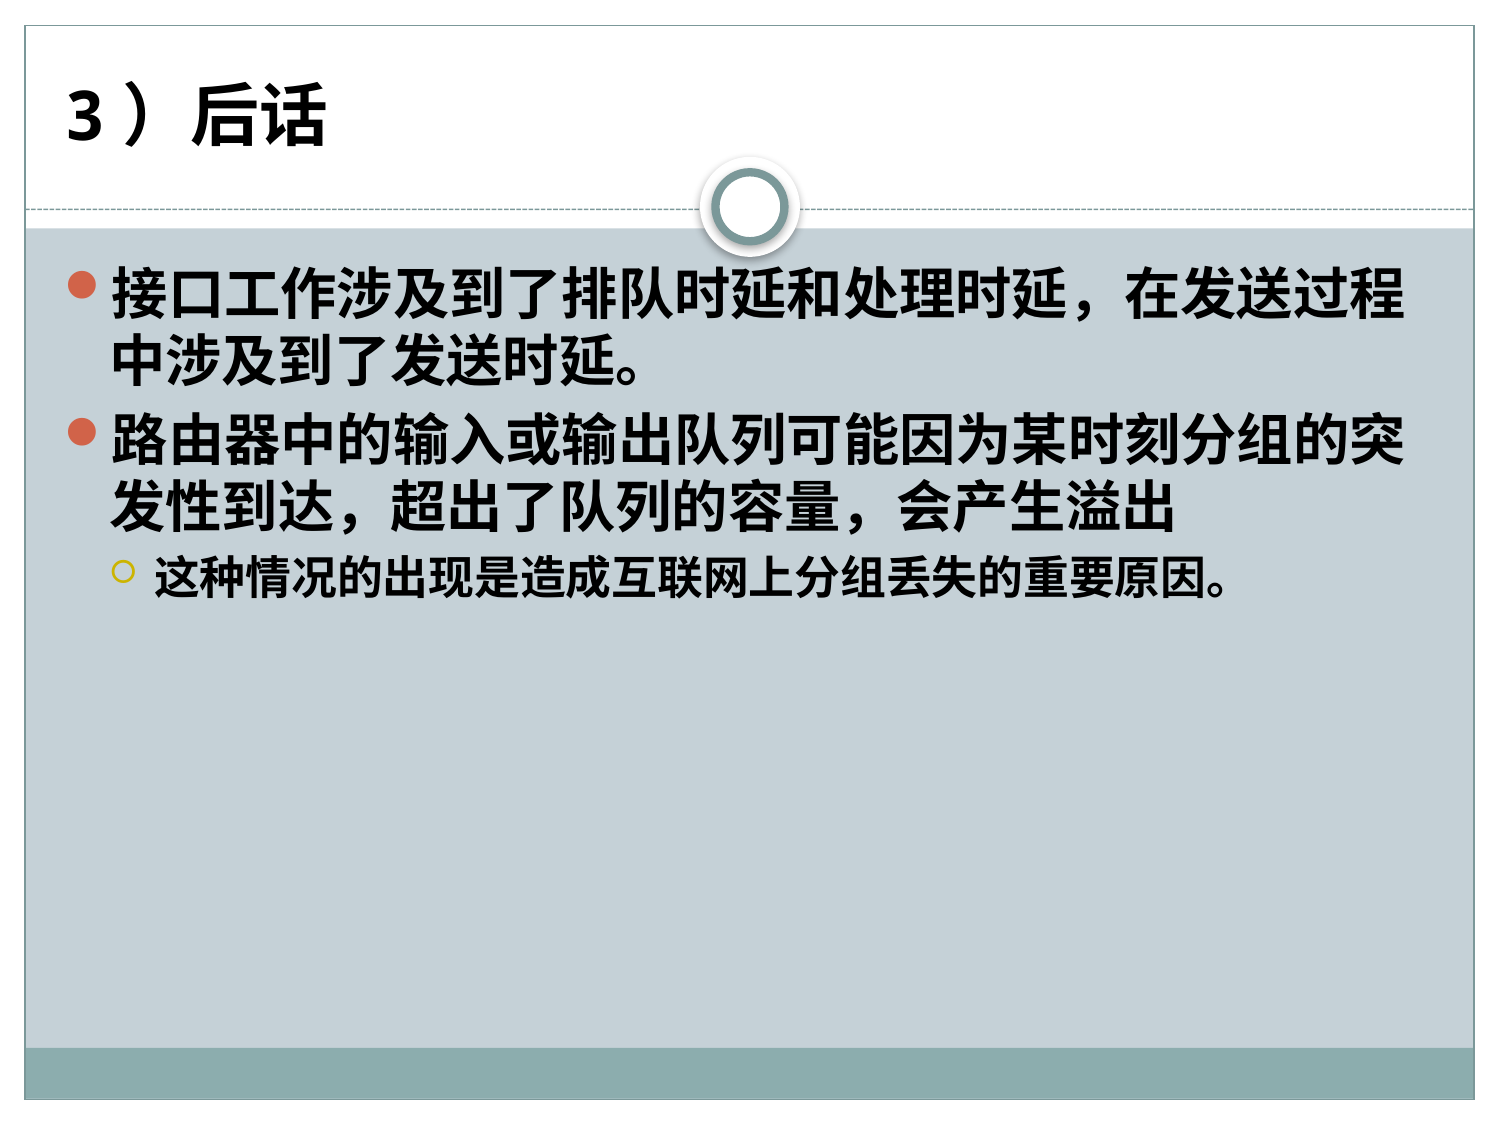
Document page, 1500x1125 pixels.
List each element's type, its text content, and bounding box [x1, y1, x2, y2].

title 3）后话 [49, 37, 1450, 162]
list 接口工作涉及到了排队时延和处理时延，在发送过程中涉及到了发送时延。 路由器中的输入或输出队列可能因为某时刻分组的突发性到达，超出了队列的容量，会产生溢出 这种情况的出现是造成互联网上分组丢失的重要原因。 [49, 250, 1445, 1001]
